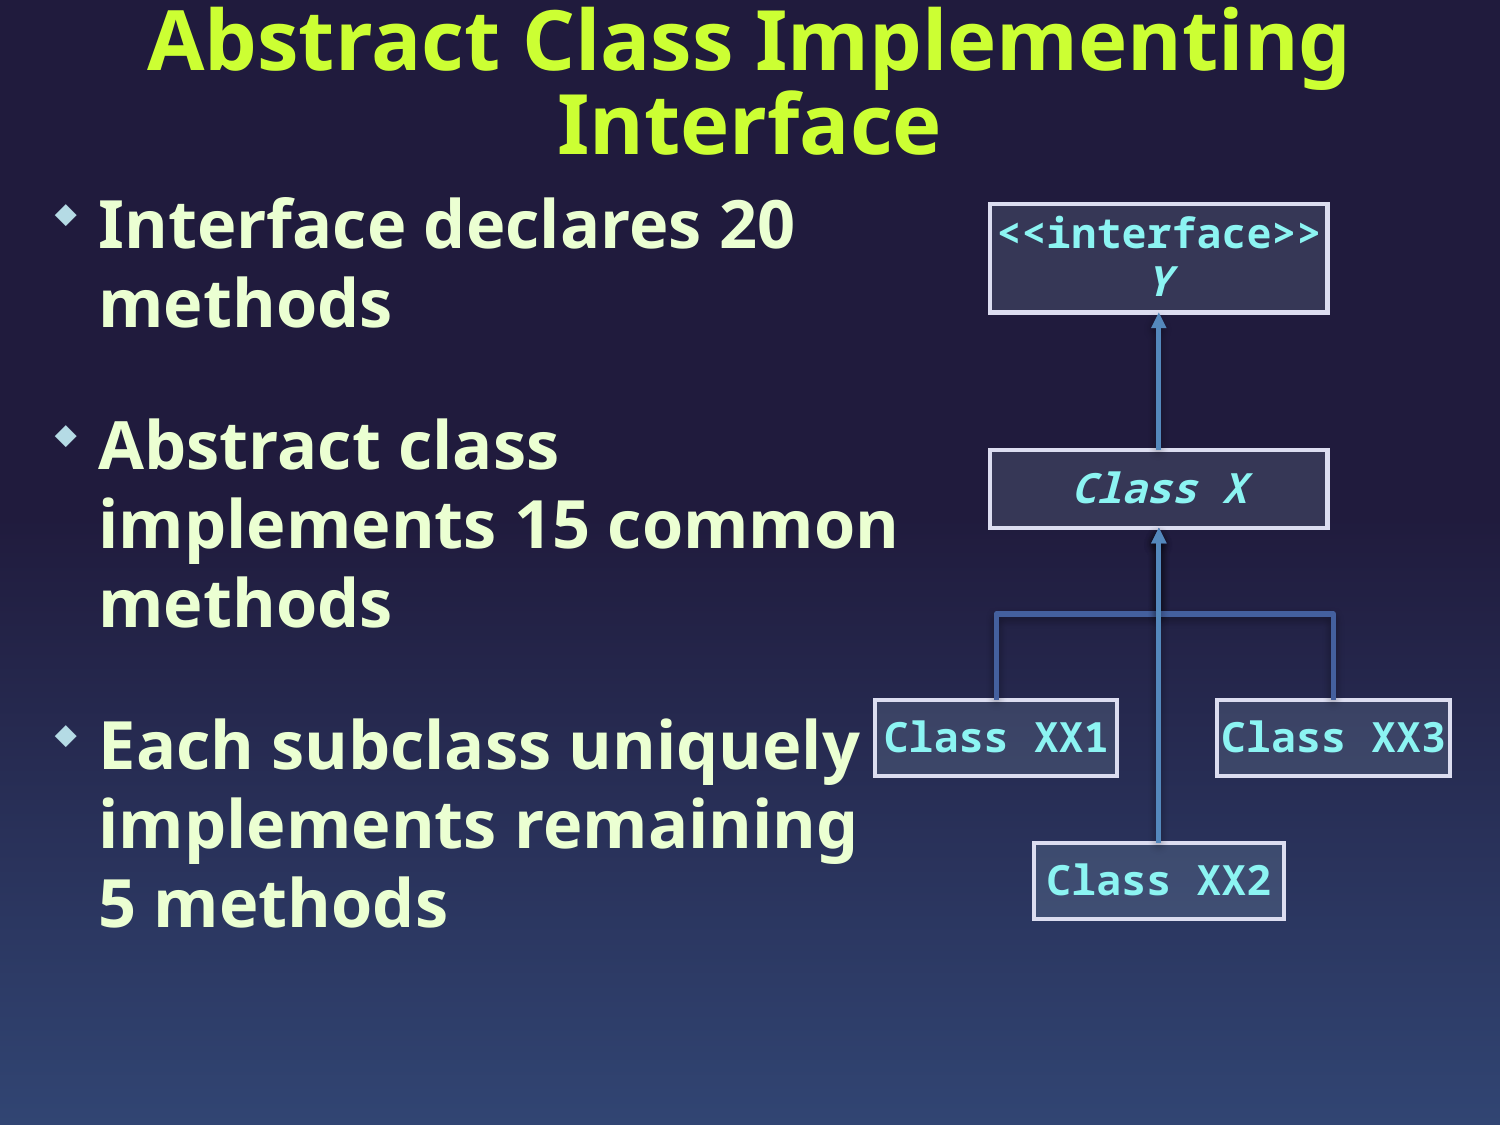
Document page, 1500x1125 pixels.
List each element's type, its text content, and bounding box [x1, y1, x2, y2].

text_box Class XX2 [1033, 842, 1284, 920]
text_box <<interface>> Y [990, 203, 1328, 313]
list Interface declares 20 methods Abstract class implements 15 common methods Each subclass uniquely implements remaining 5 methods [37, 174, 925, 1100]
title Abstract Class Implementing Interface [37, 12, 1463, 163]
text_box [991, 532, 1152, 696]
text_box Class XX3 [1217, 699, 1450, 777]
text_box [1159, 526, 1333, 702]
text_box Class X [990, 450, 1328, 528]
text_box Class XX1 [875, 699, 1118, 777]
